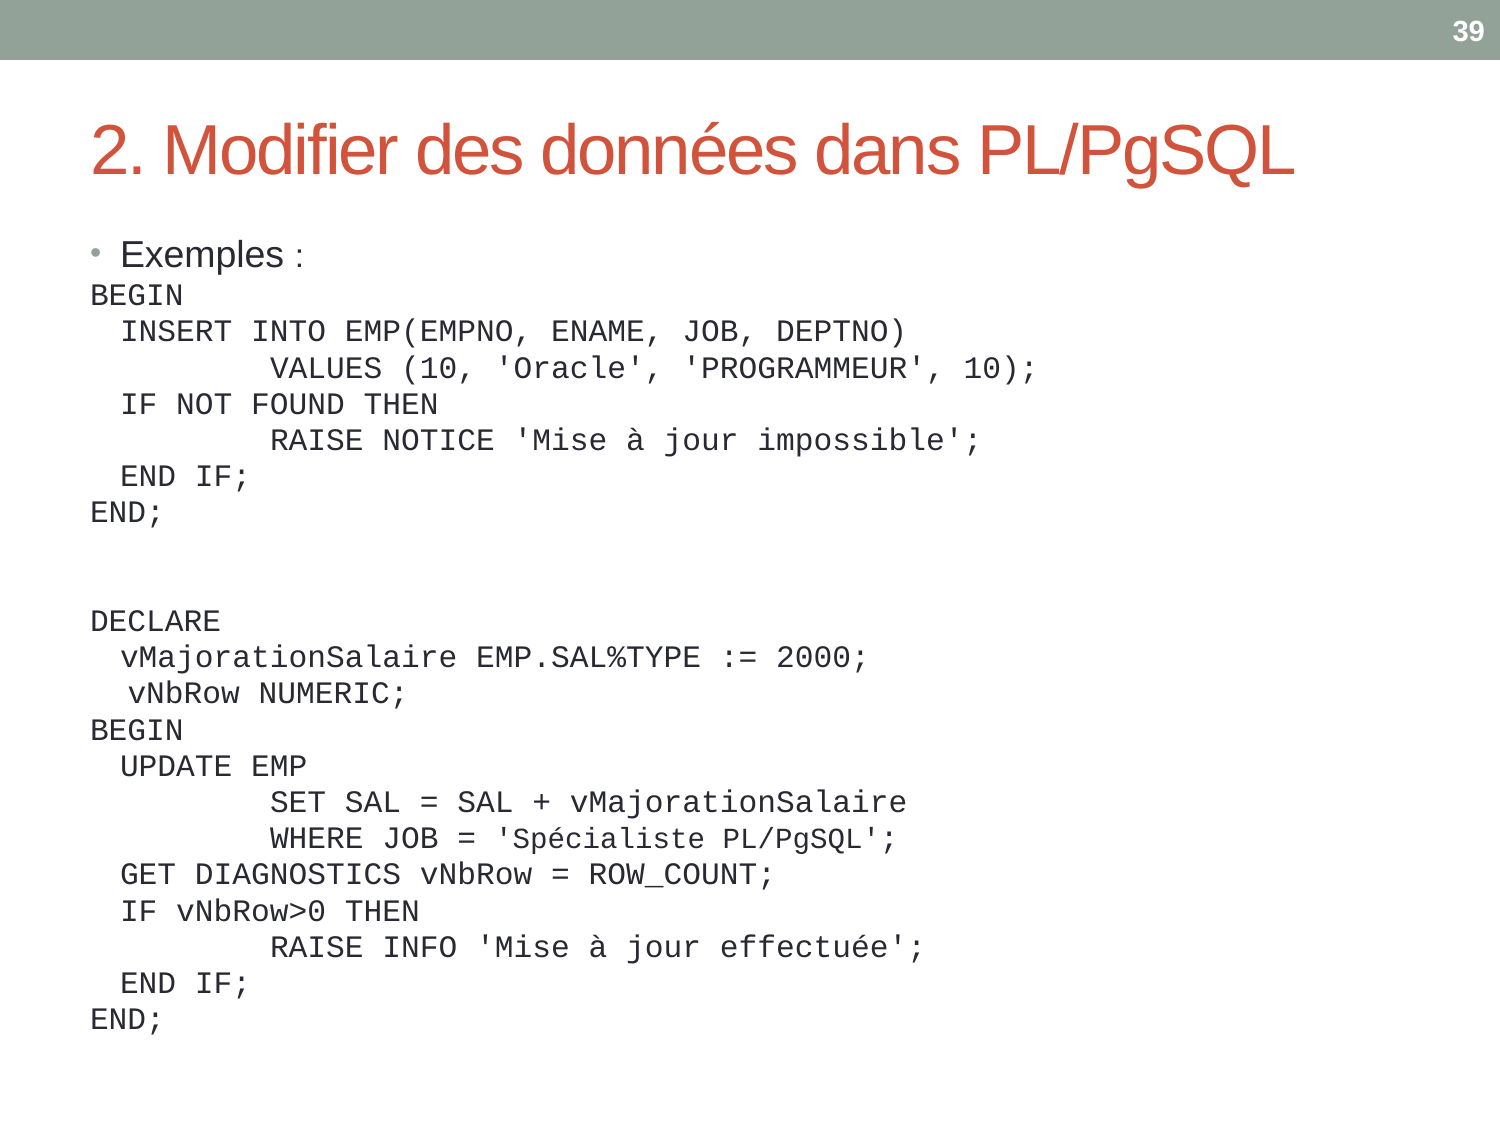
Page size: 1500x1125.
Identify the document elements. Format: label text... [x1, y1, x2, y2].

slide_number 39 [1391, 3, 1500, 57]
title 2. Modifier des données dans PL/PgSQL [75, 65, 1425, 227]
list Exemples : BEGIN INSERT INTO EMP(EMPNO, ENAME, JOB, DEPTNO) VALUES (10, 'Oracle', 'PROGRAMMEUR', 10); IF NOT FOUND THEN RAISE NOTICE 'Mise à jour impossible'; END IF; END; DECLARE vMajorationSalaire EMP.SAL%TYPE := 2000; vNbRow NUMERIC; BEGIN UPDATE EMP SET SAL = SAL + vMajorationSalaire WHERE JOB = 'Spécialiste PL/PgSQL'; GET DIAGNOSTICS vNbRow = ROW_COUNT; IF vNbRow>0 THEN RAISE INFO 'Mise à jour effectuée'; END IF; END; [75, 227, 1425, 1125]
